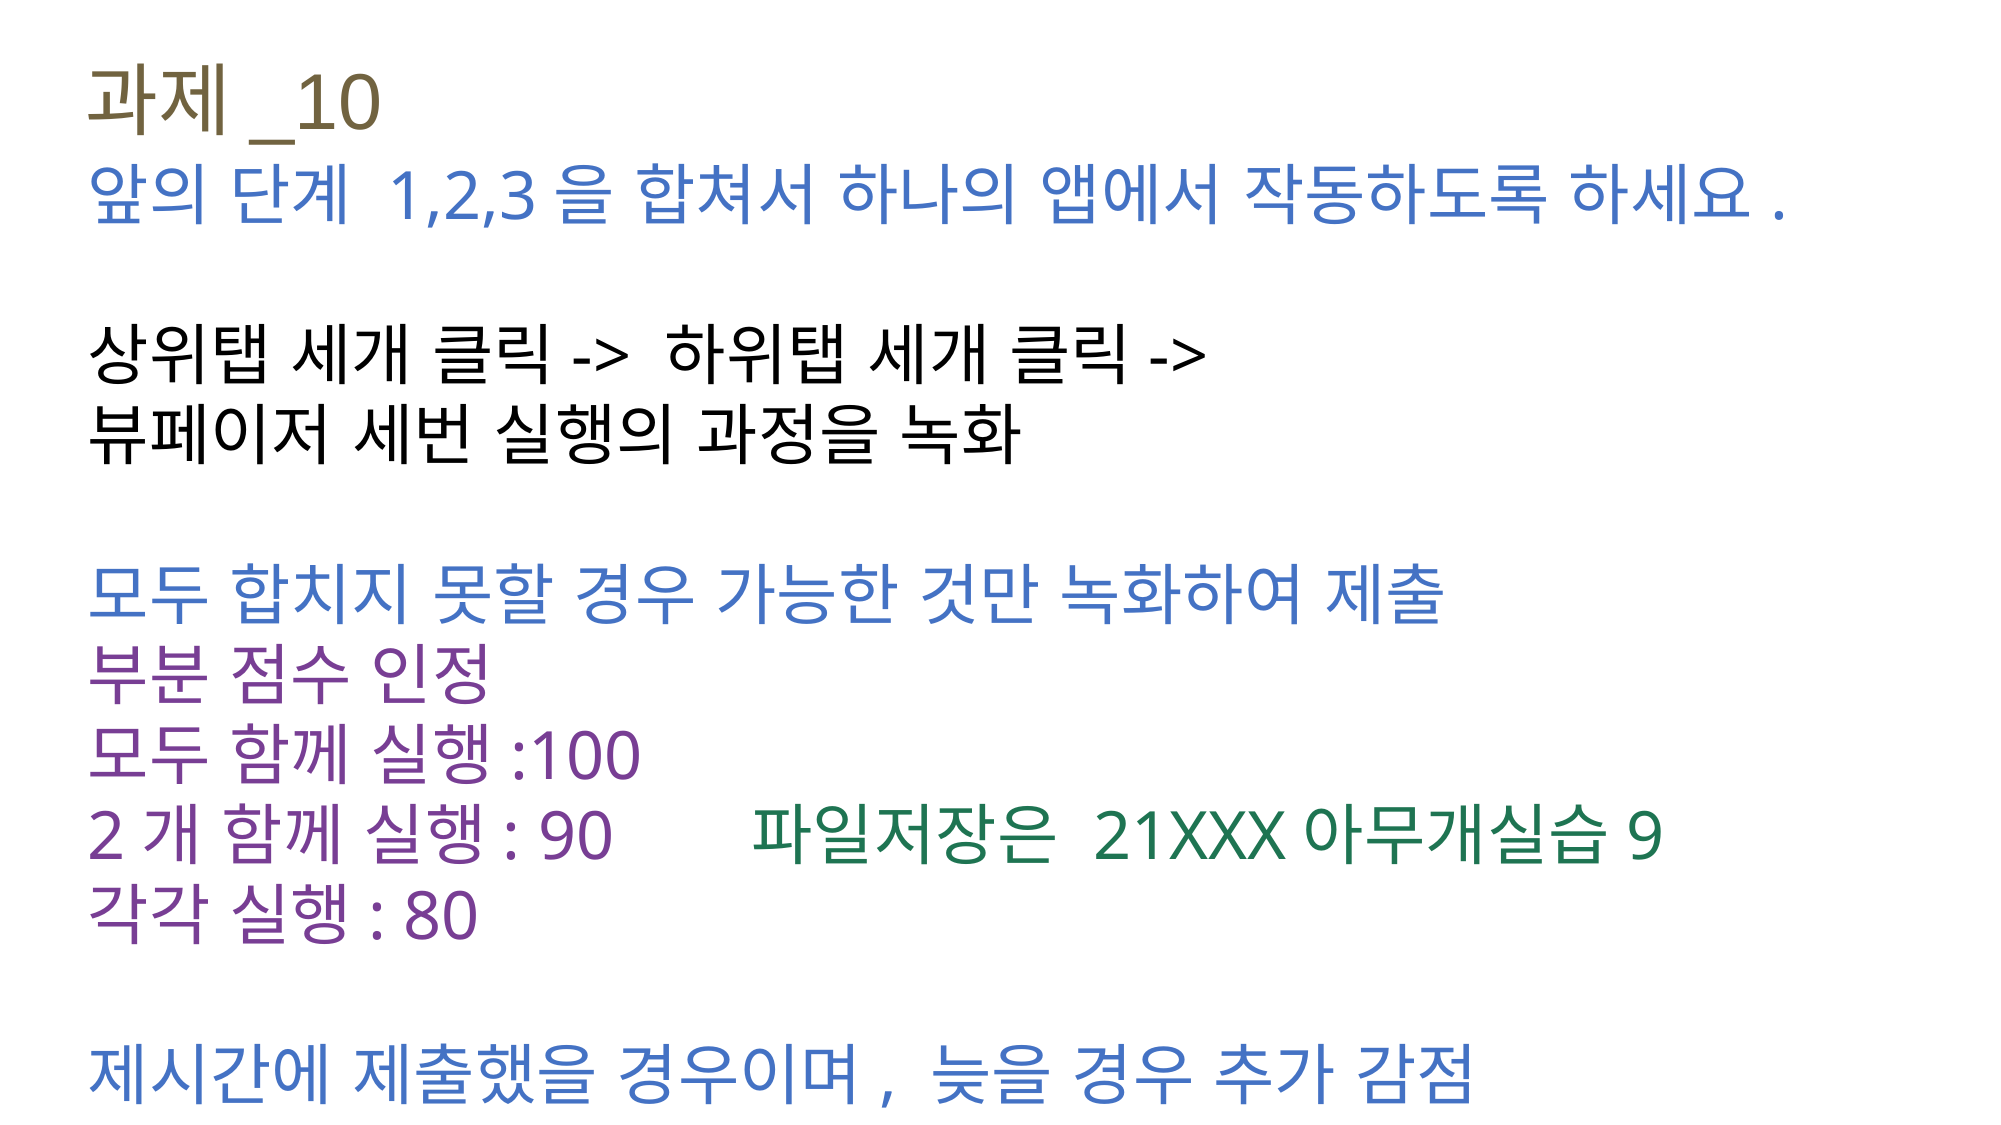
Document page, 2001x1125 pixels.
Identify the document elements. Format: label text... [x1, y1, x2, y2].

text_box 앞의 단계 1,2,3을 합쳐서 하나의 앱에서 작동하도록 하세요. 상위탭 세개 클릭-> 하위탭 세개 클릭-> 뷰페이저 세번 실행의 과정을 녹화 모두 합치지 못할 경우 가능한 것만 녹화하여 제출 부분 점수 인정 모두 함께 실행:100 2개 함께 실행: 90 파일저장은 21XXX아무개실습9 각각 실행: 80 제시간에 제출했을 경우이며, 늦을 경우 추가 감점 [72, 145, 1928, 300]
text_box 과제_10 [70, 20, 1925, 175]
